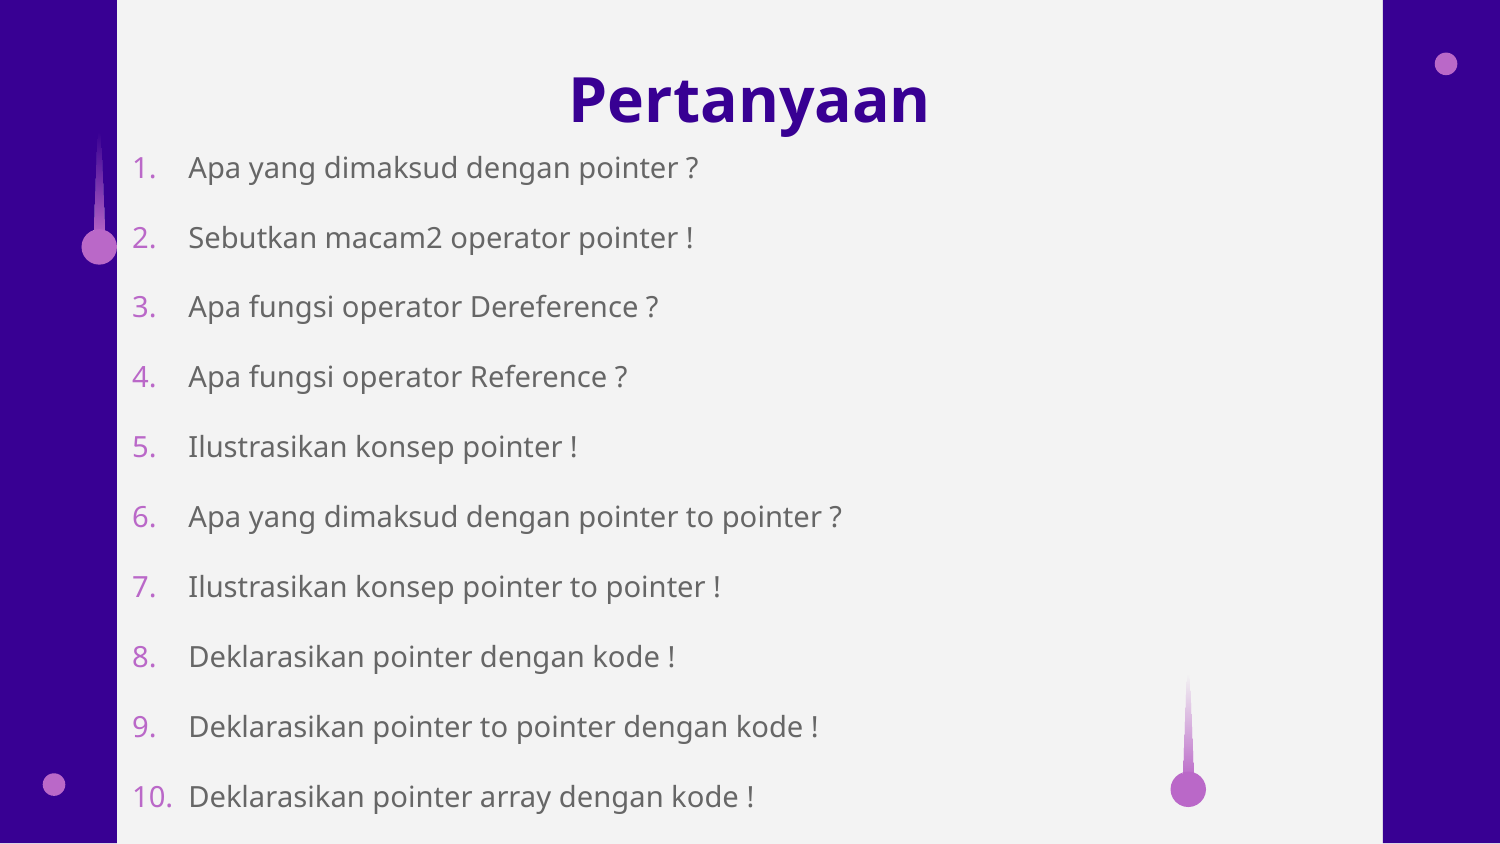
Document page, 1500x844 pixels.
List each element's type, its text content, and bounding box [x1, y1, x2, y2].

text_box [1434, 52, 1458, 76]
title Pertanyaan [117, 62, 1382, 151]
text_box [81, 105, 118, 265]
text_box [42, 773, 66, 796]
list Apa yang dimaksud dengan pointer ? Sebutkan macam2 operator pointer ! Apa fungsi operator Dereference ? Apa fungsi operator Reference ? Ilustrasikan konsep pointer ! Apa yang dimaksud dengan pointer to pointer ? Ilustrasikan konsep pointer to pointer ! Deklarasikan pointer dengan kode ! Deklarasikan pointer to pointer dengan kode ! Deklarasikan pointer array dengan kode ! [117, 151, 1382, 844]
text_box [1170, 648, 1207, 808]
text_box [0, 0, 117, 844]
text_box [1382, 0, 1500, 844]
